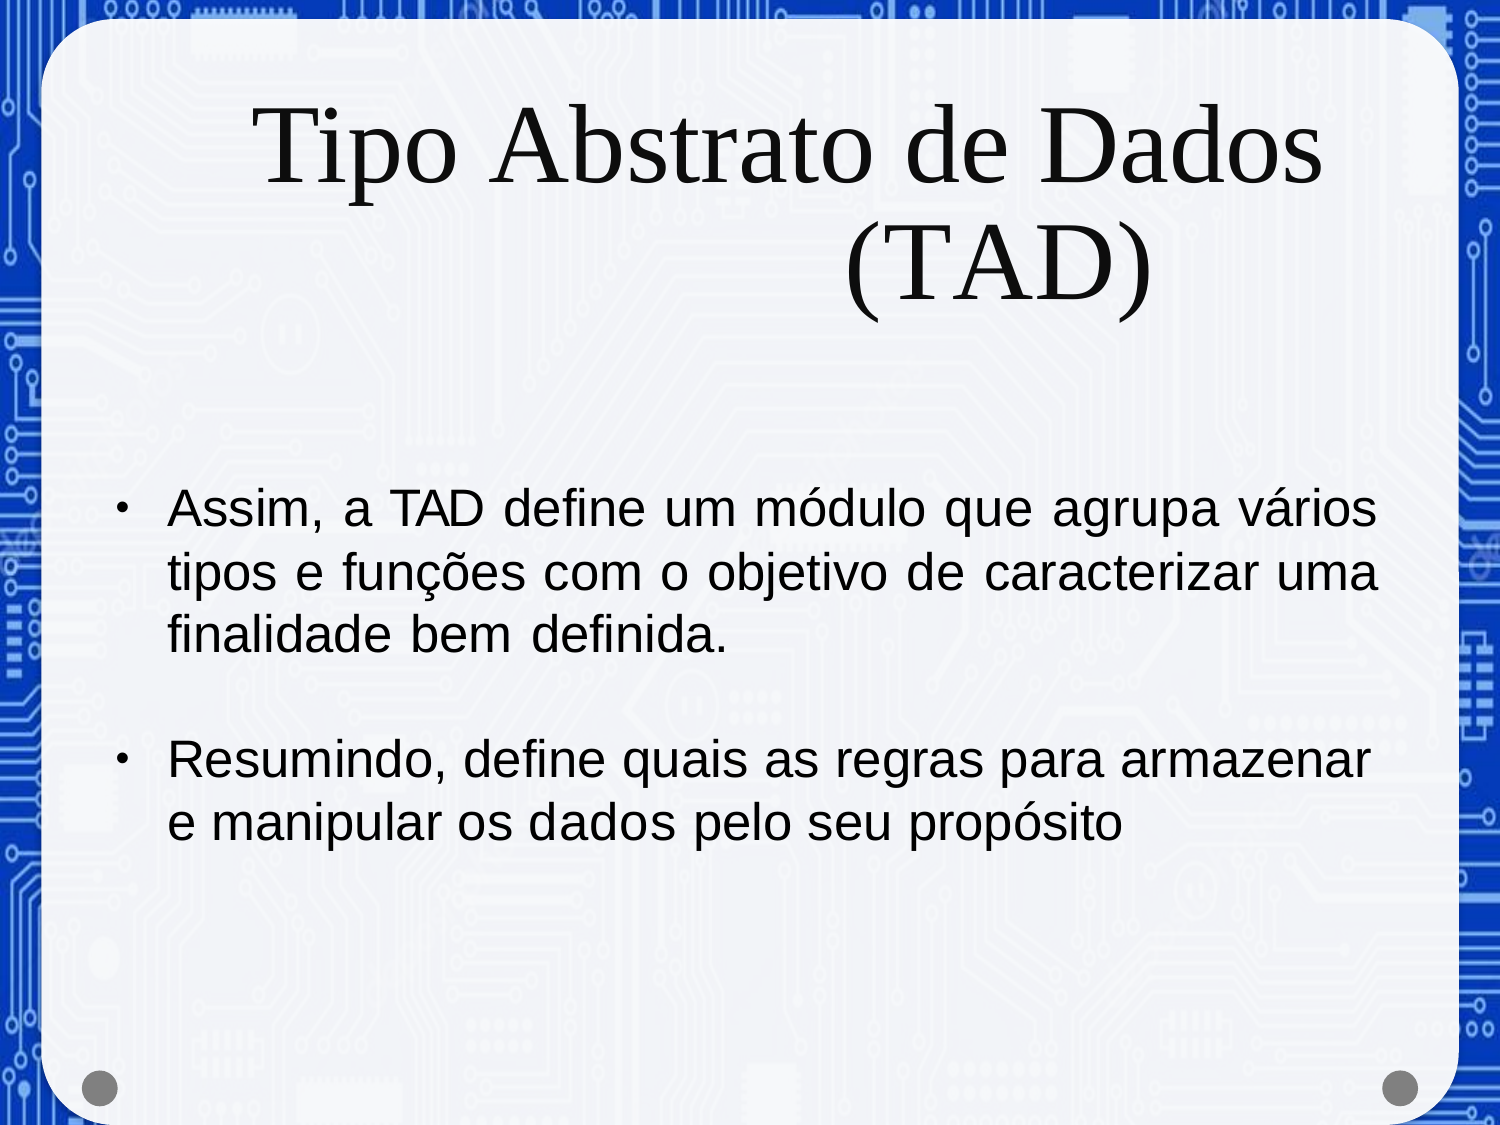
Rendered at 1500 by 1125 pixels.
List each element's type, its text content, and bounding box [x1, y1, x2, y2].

text_box Resumindo, define quais as regras para armazenar e manipular os dados pelo seu propósito [165, 721, 1382, 851]
text_box • [114, 479, 137, 529]
text_box Tipo Abstrato de Dados (TAD) [55, 83, 1449, 322]
text_box Assim, a TAD define um módulo que agrupa vários tipos e funções com o objetivo de caracterizar uma finalidade bem definida. [165, 471, 1379, 664]
picture [0, 0, 1500, 1125]
text_box • [114, 729, 137, 779]
